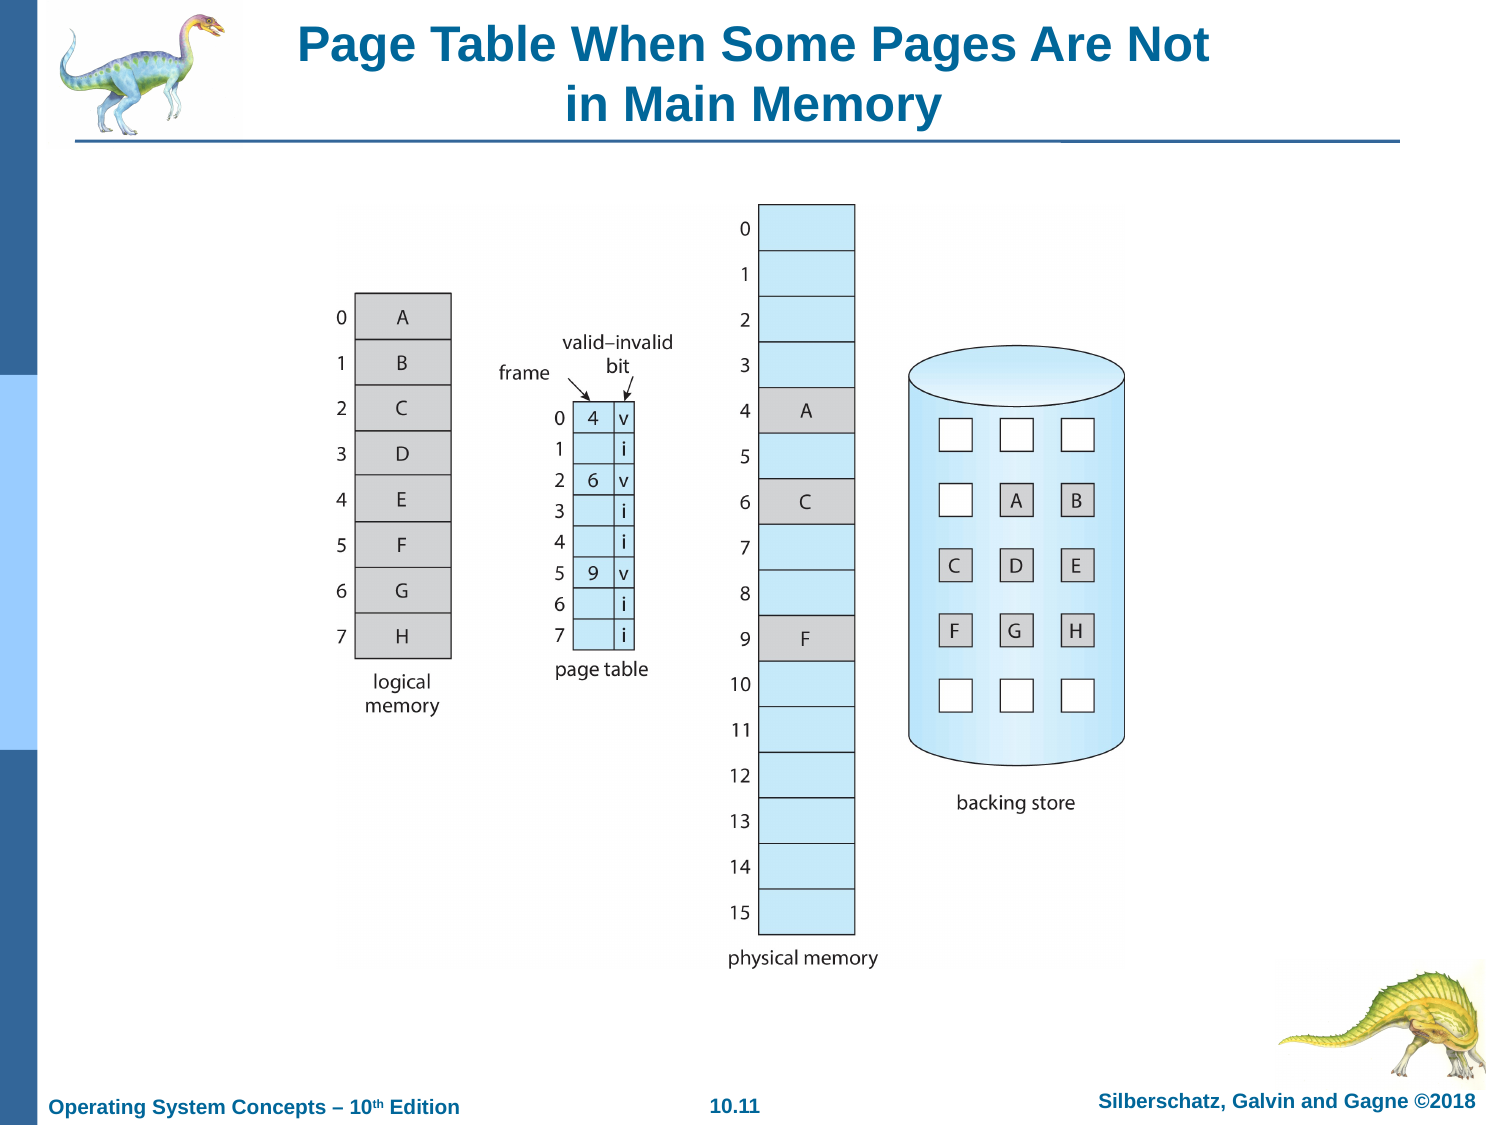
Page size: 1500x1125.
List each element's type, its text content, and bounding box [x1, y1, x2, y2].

picture [336, 204, 1126, 970]
picture [46, 0, 243, 149]
title Page Table When Some Pages Are Not in Main Memory [107, 56, 1401, 139]
picture [1275, 959, 1486, 1090]
